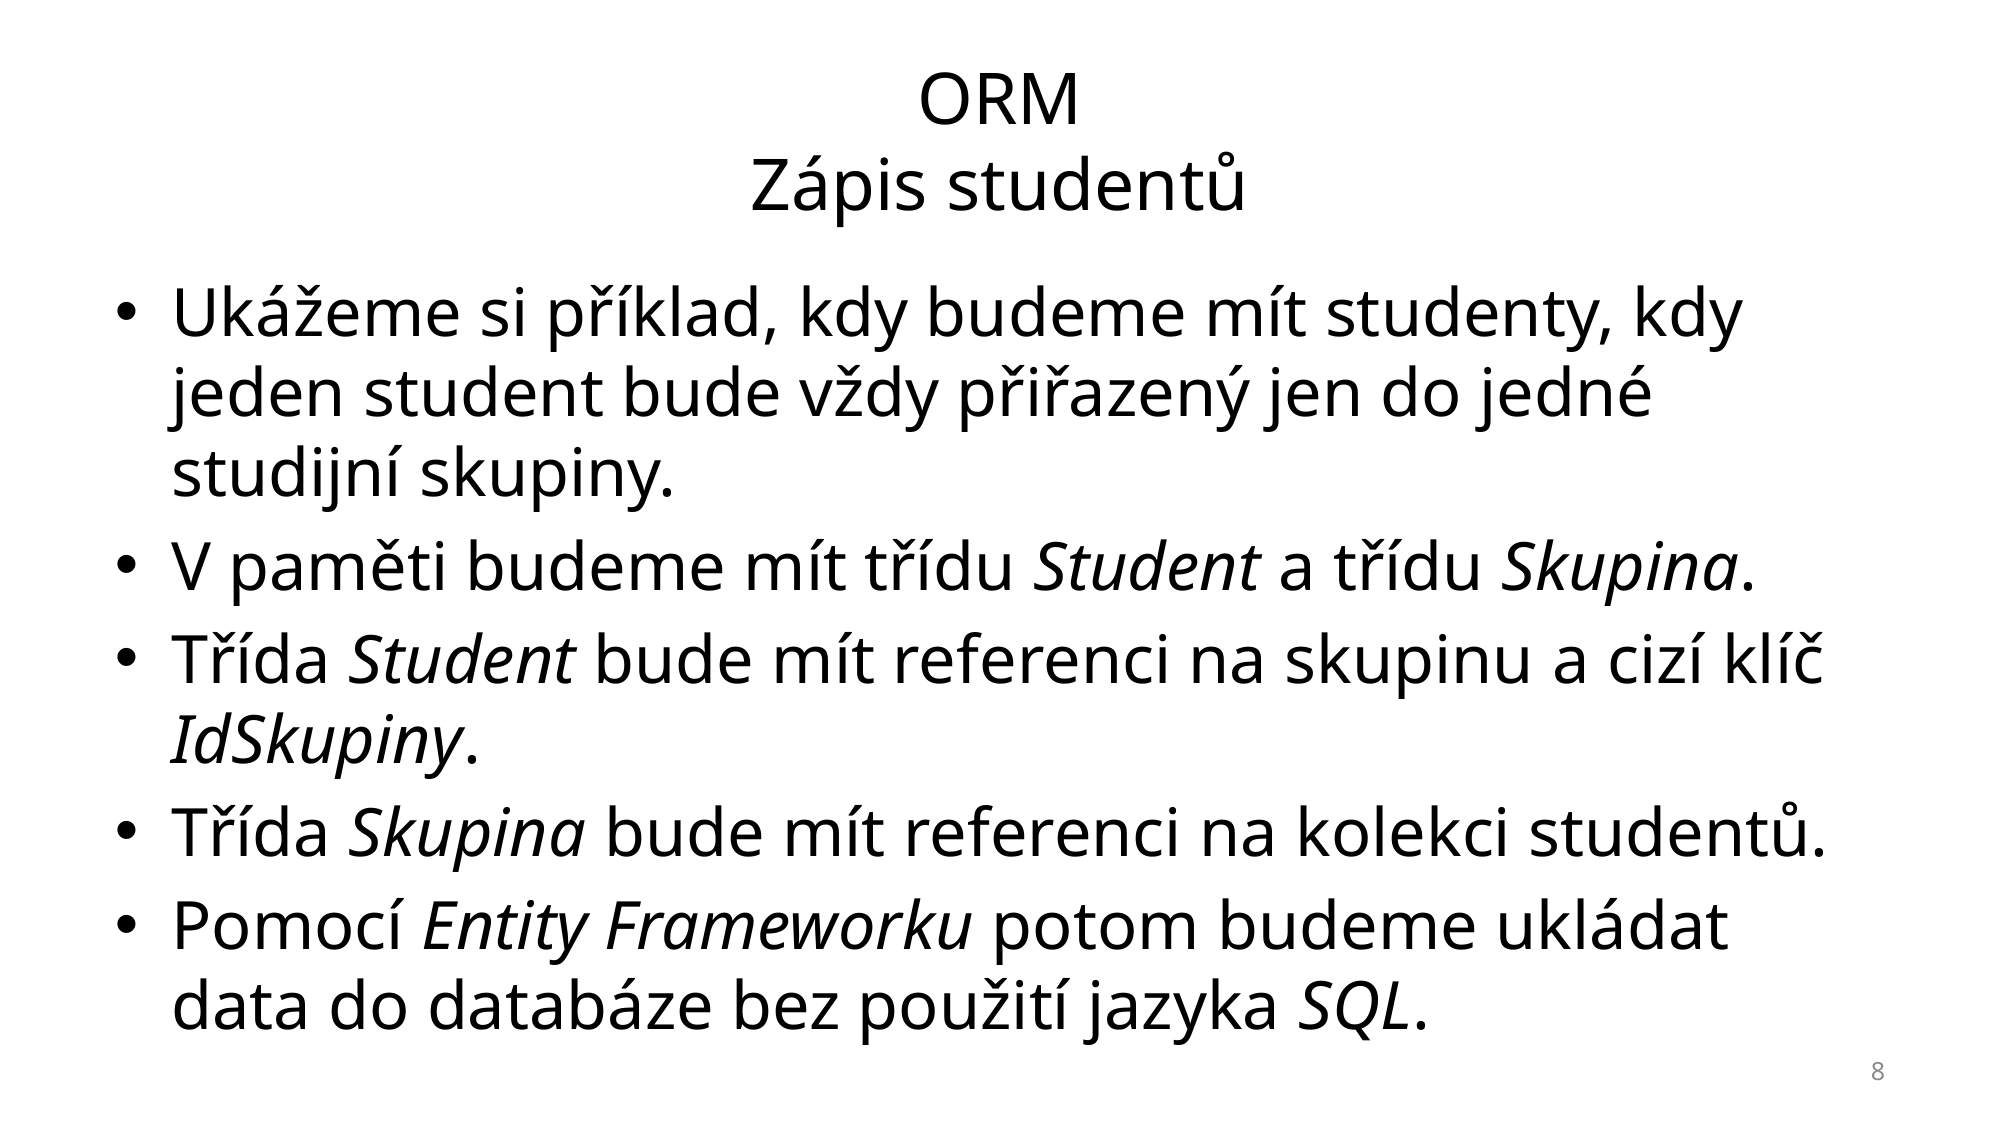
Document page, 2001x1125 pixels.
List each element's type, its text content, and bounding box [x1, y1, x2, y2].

slide_number 8 [1433, 1042, 1900, 1103]
list Ukážeme si příklad, kdy budeme mít studenty, kdy jeden student bude vždy přiřazený jen do jedné studijní skupiny. V paměti budeme mít třídu Student a třídu Skupina. Třída Student bude mít referenci na skupinu a cizí klíč IdSkupiny. Třída Skupina bude mít referenci na kolekci studentů. Pomocí Entity Frameworku potom budeme ukládat data do databáze bez použití jazyka SQL. [99, 262, 1900, 1005]
title ORM Zápis studentů [99, 45, 1900, 233]
